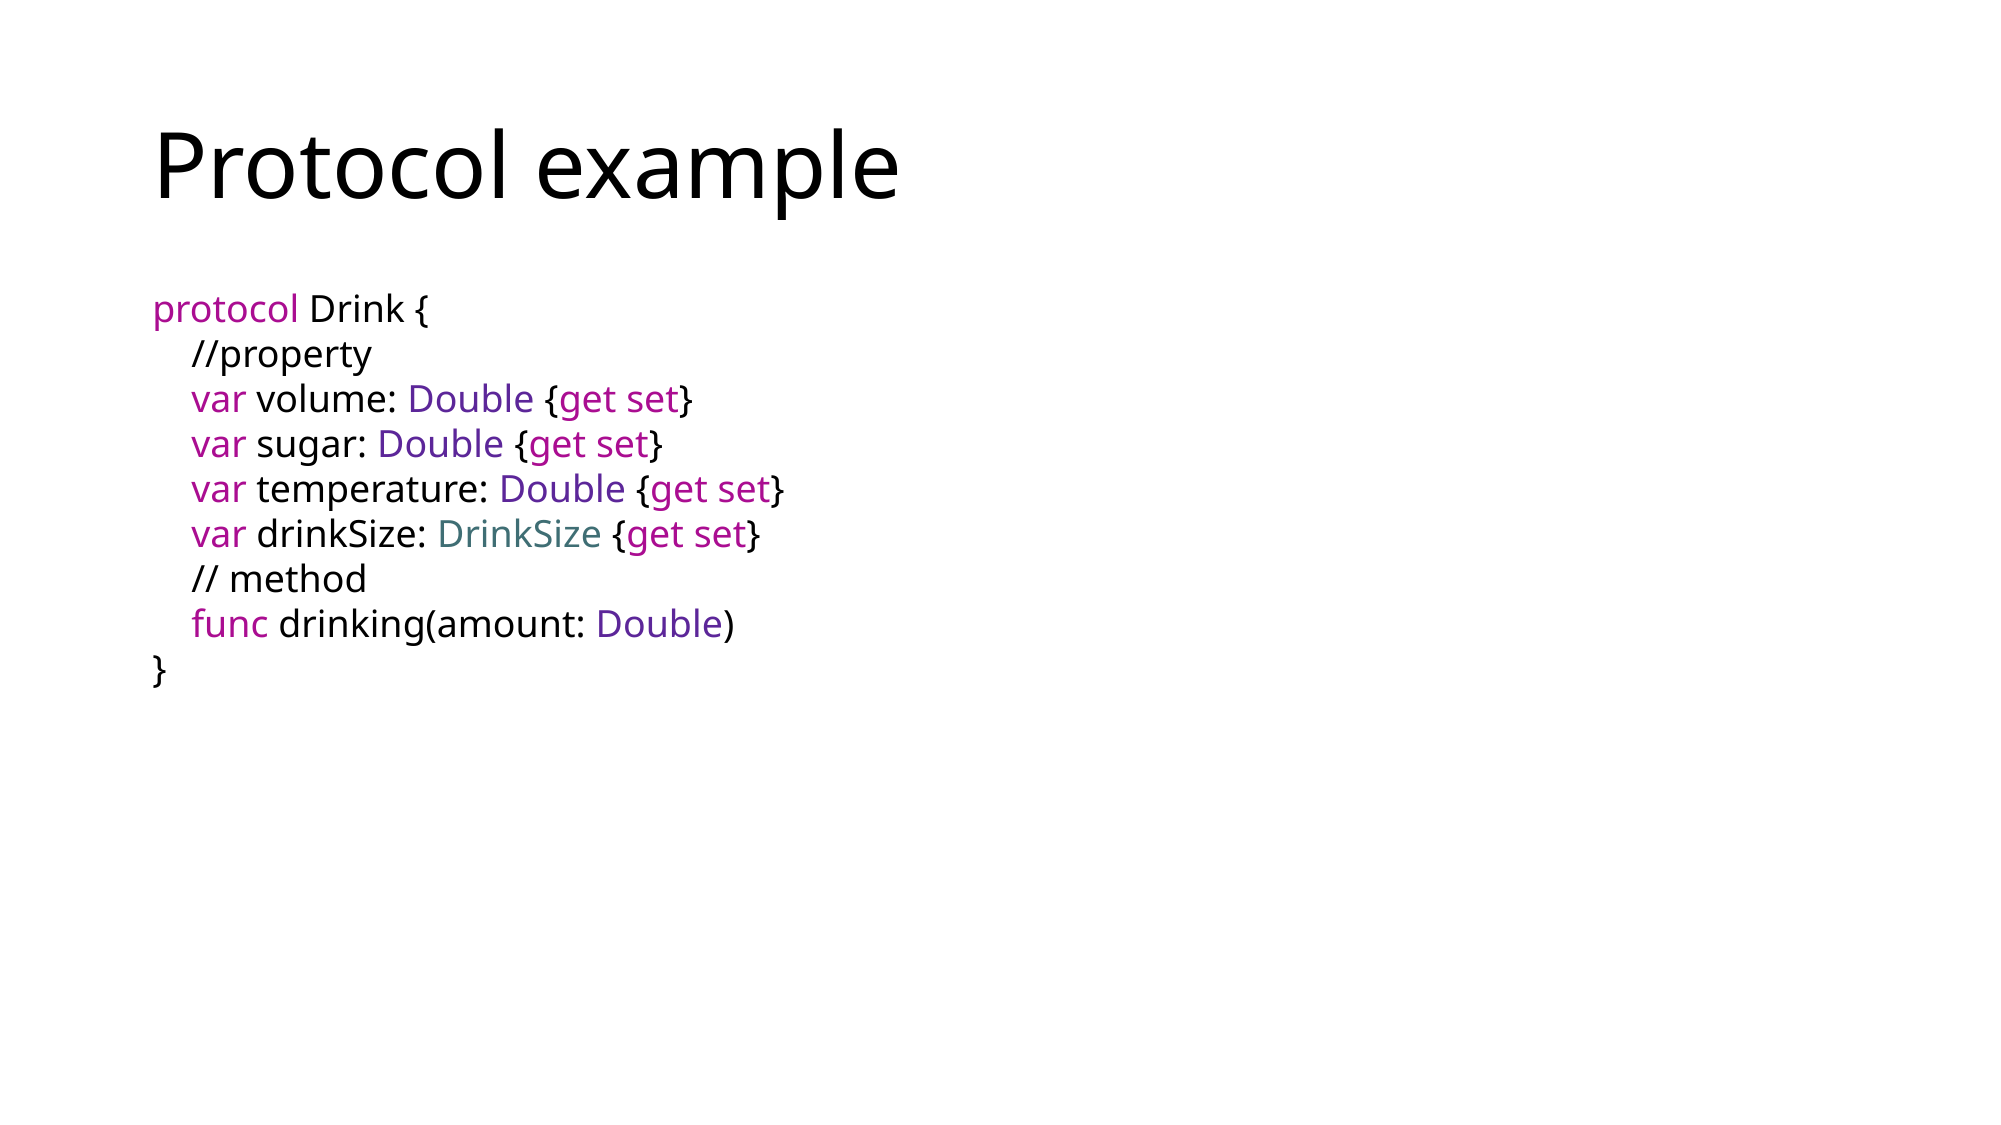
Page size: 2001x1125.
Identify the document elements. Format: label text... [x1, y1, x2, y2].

text_box protocol Drink { //property var volume: Double {get set} var sugar: Double {get set} var temperature: Double {get set} var drinkSize: DrinkSize {get set} // method func drinking(amount: Double) } [137, 277, 1138, 697]
title Protocol example [137, 59, 1863, 278]
